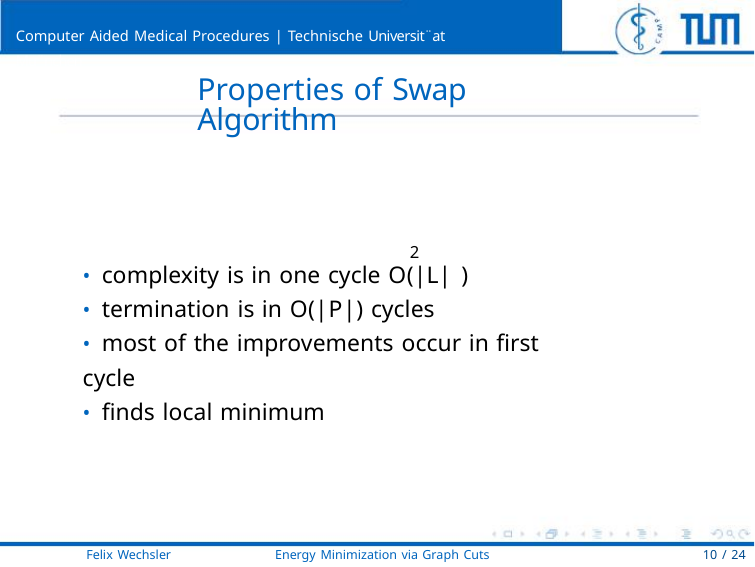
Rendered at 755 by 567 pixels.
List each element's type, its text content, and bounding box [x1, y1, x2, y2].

text_box • complexity is in one cycle O(|L| ) • termination is in O(|P|) cycles • most of the improvements occur in ﬁrst cycle • ﬁnds local minimum [82, 248, 561, 426]
text_box [0, 0, 755, 567]
text_box 2 [409, 245, 444, 262]
text_box Properties of Swap Algorithm [197, 76, 584, 137]
text_box 10 / 24 [702, 549, 755, 563]
text_box Energy Minimization via Graph Cuts [275, 549, 502, 563]
text_box Computer Aided Medical Procedures | Technische Universit¨at Mu¨nchen [15, 18, 482, 70]
text_box Felix Wechsler [86, 549, 185, 563]
